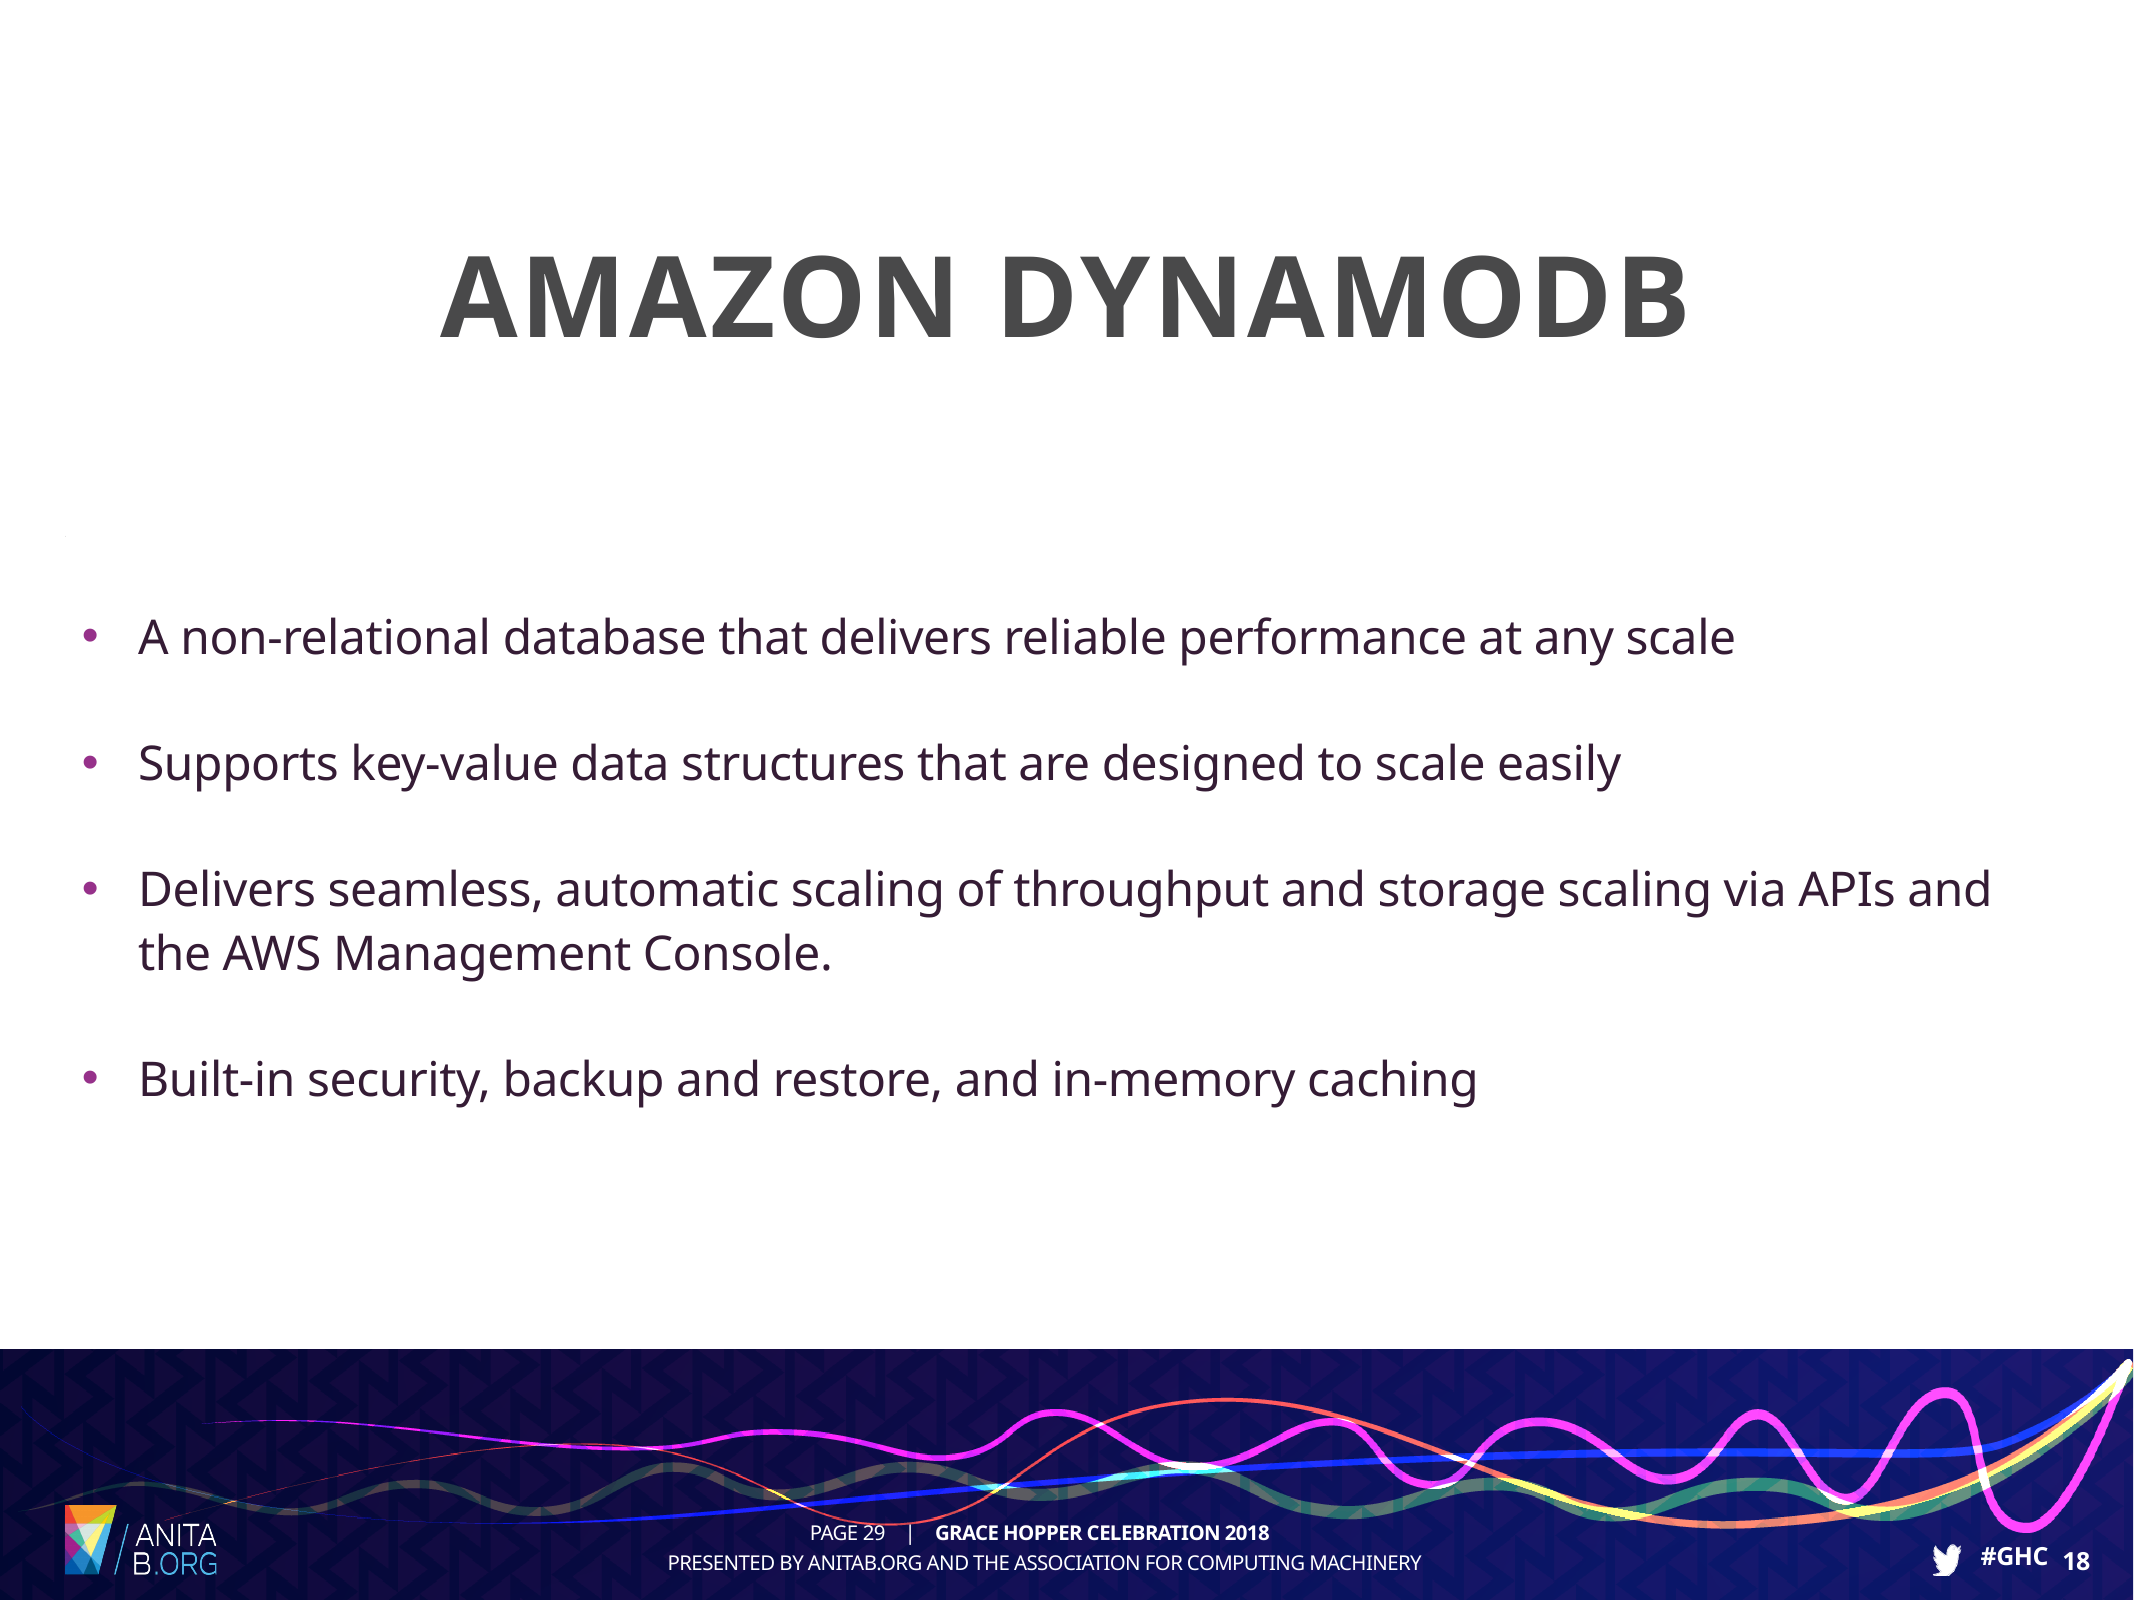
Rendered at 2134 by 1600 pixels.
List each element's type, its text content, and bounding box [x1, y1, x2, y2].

title Amazon dynamodb [389, 123, 1744, 479]
picture [0, 1349, 2134, 1600]
list A non-relational database that delivers reliable performance at any scale Supports key-value data structures that are designed to scale easily Delivers seamless, automatic scaling of throughput and storage scaling via APIs and the AWS Management Console. Built-in security, backup and restore, and in-memory caching [81, 615, 2033, 1179]
